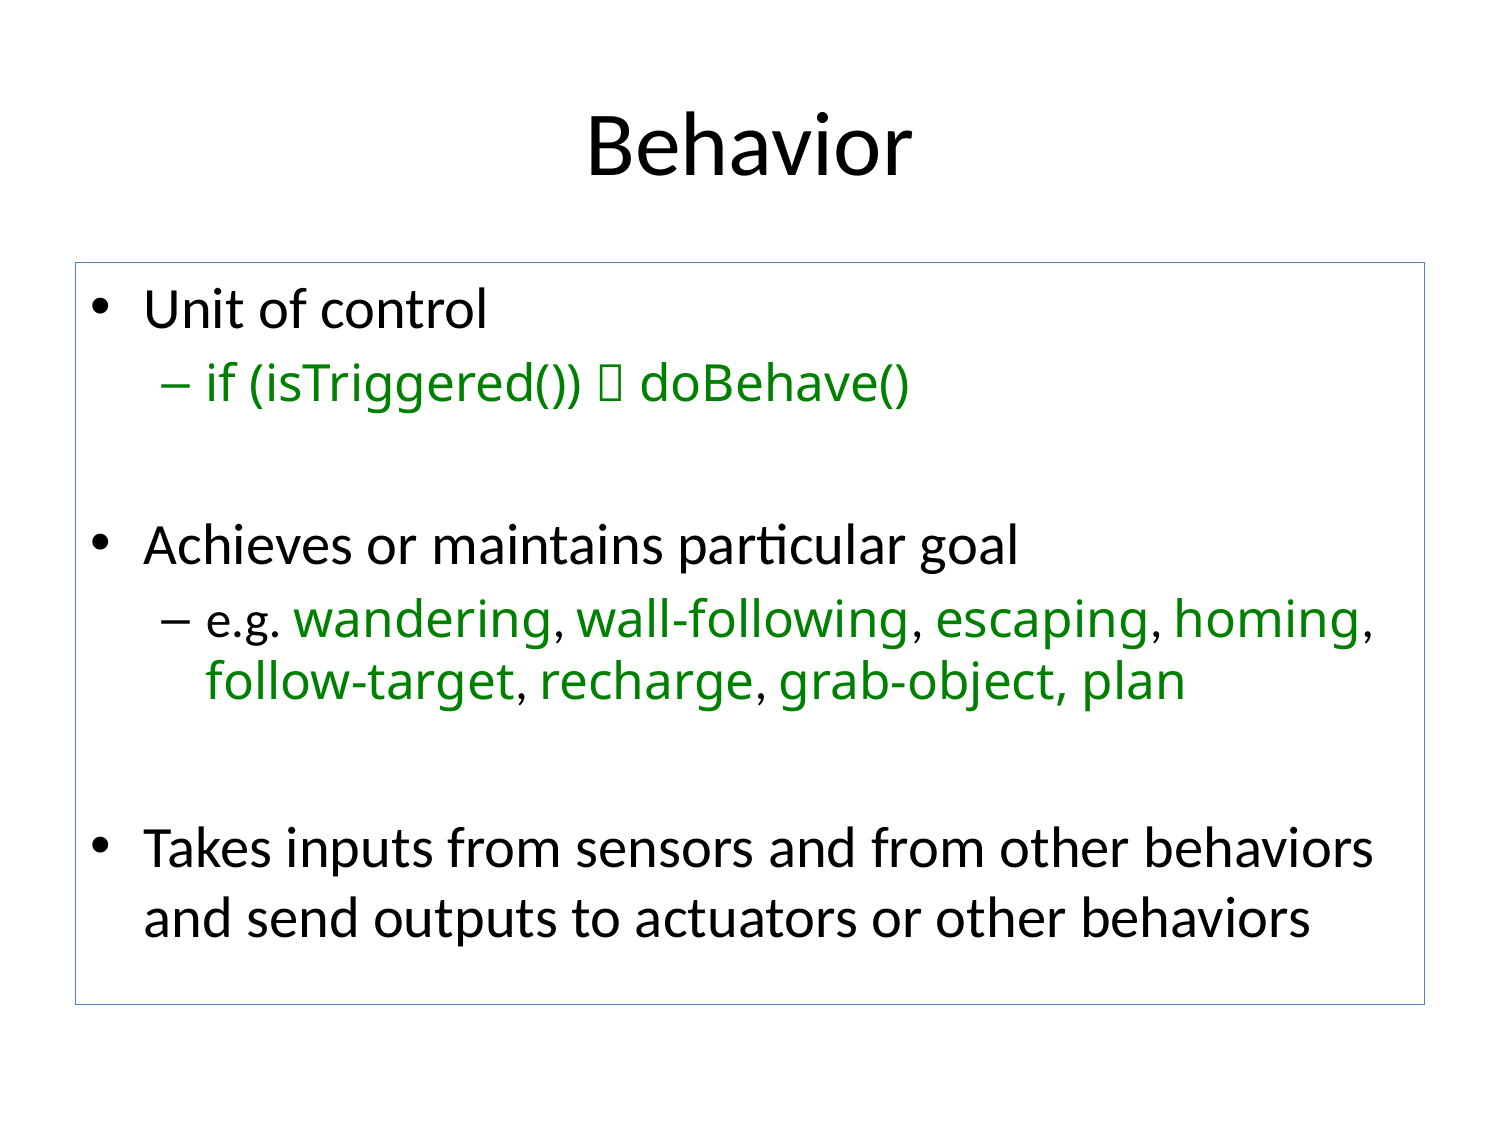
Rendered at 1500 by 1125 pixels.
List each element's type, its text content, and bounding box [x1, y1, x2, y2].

title Behavior [75, 45, 1425, 233]
list Unit of control if (isTriggered())  doBehave() Achieves or maintains particular goal e.g. wandering, wall-following, escaping, homing, follow-target, recharge, grab-object, plan Takes inputs from sensors and from other behaviors and send outputs to actuators or other behaviors [75, 262, 1425, 1005]
